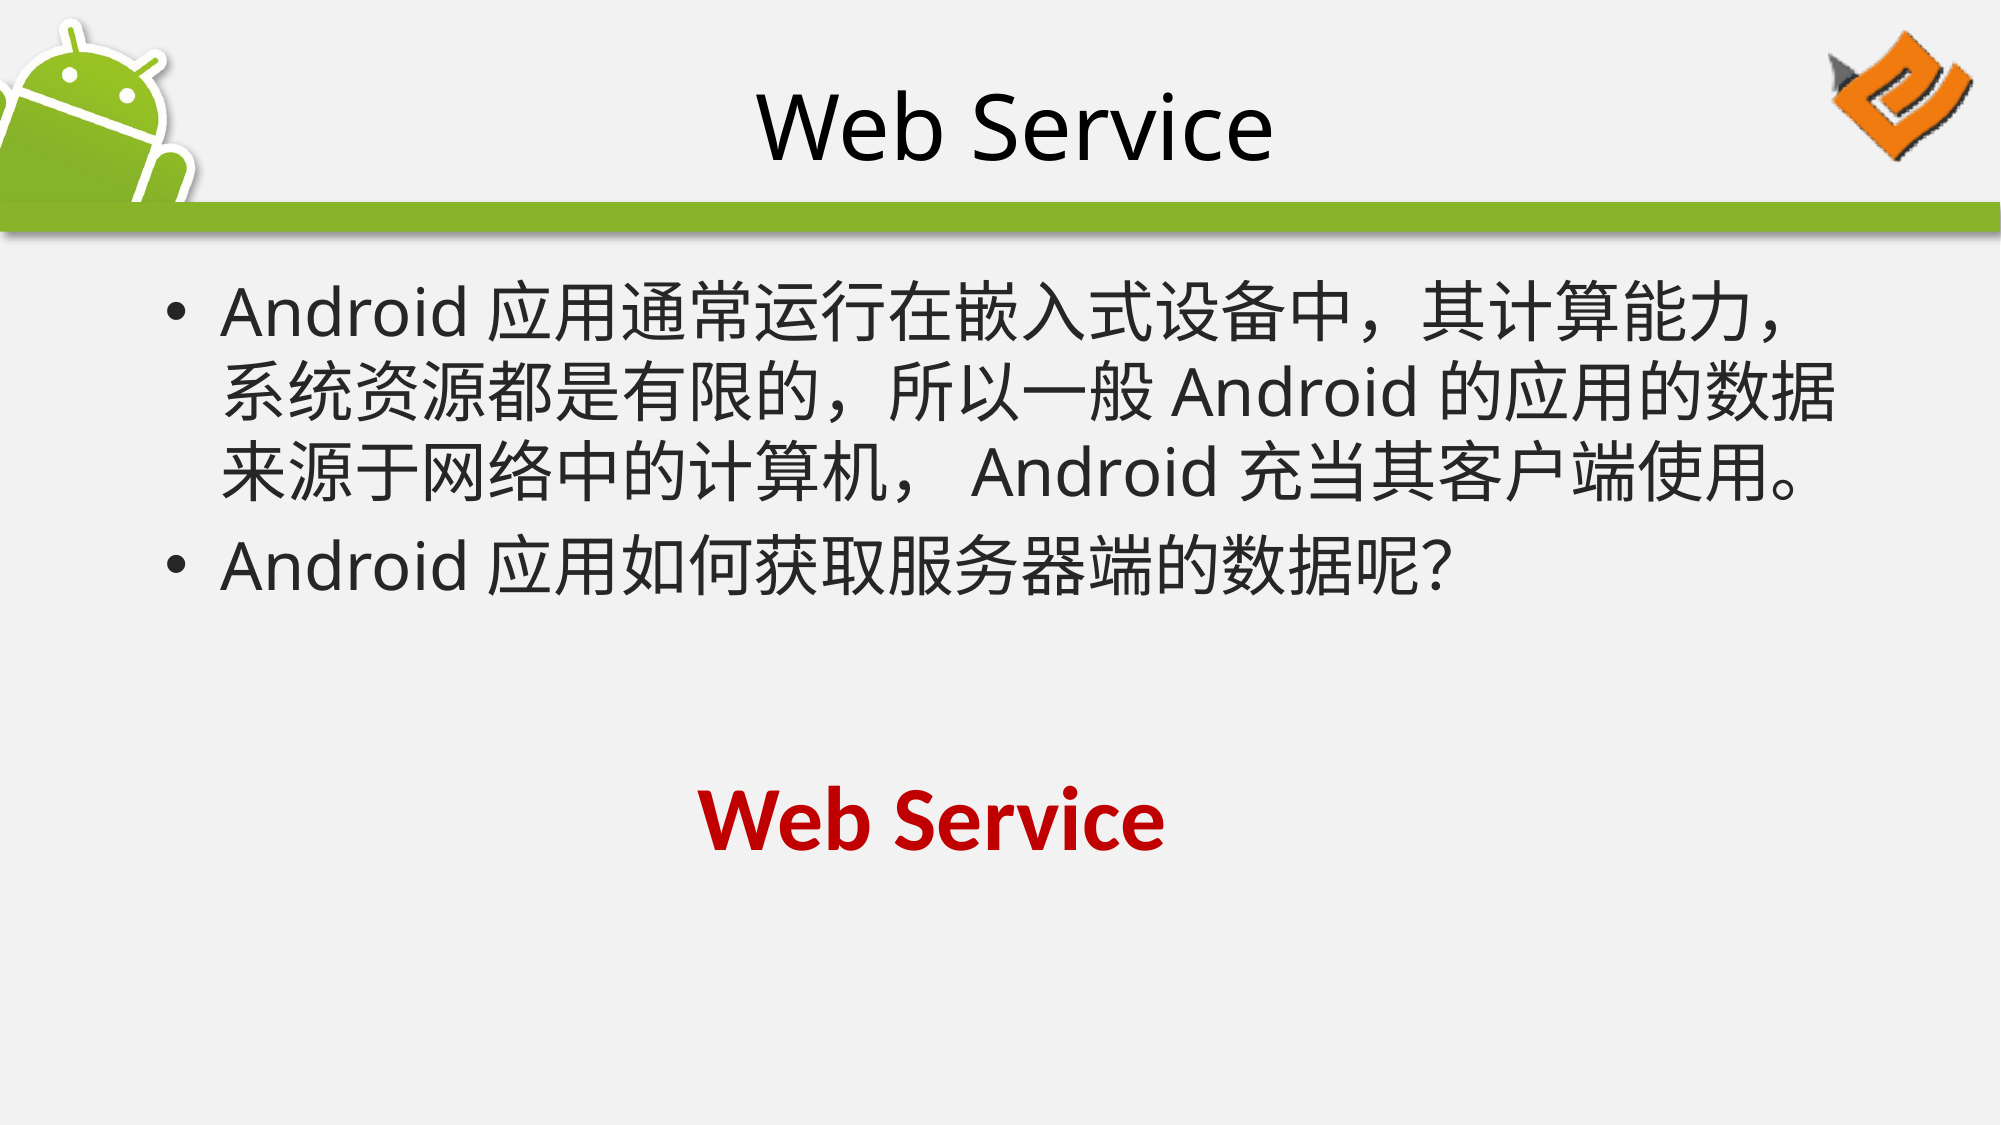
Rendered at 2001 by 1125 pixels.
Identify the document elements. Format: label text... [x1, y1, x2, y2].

picture [0, 7, 209, 202]
list Android应用通常运行在嵌入式设备中，其计算能力，系统资源都是有限的，所以一般Android的应用的数据来源于网络中的计算机，Android充当其客户端使用。 Android应用如何获取服务器端的数据呢？ [149, 262, 1900, 693]
picture [1828, 30, 1973, 161]
title Web Service [208, 45, 1824, 203]
text_box Web Service [683, 751, 1183, 877]
